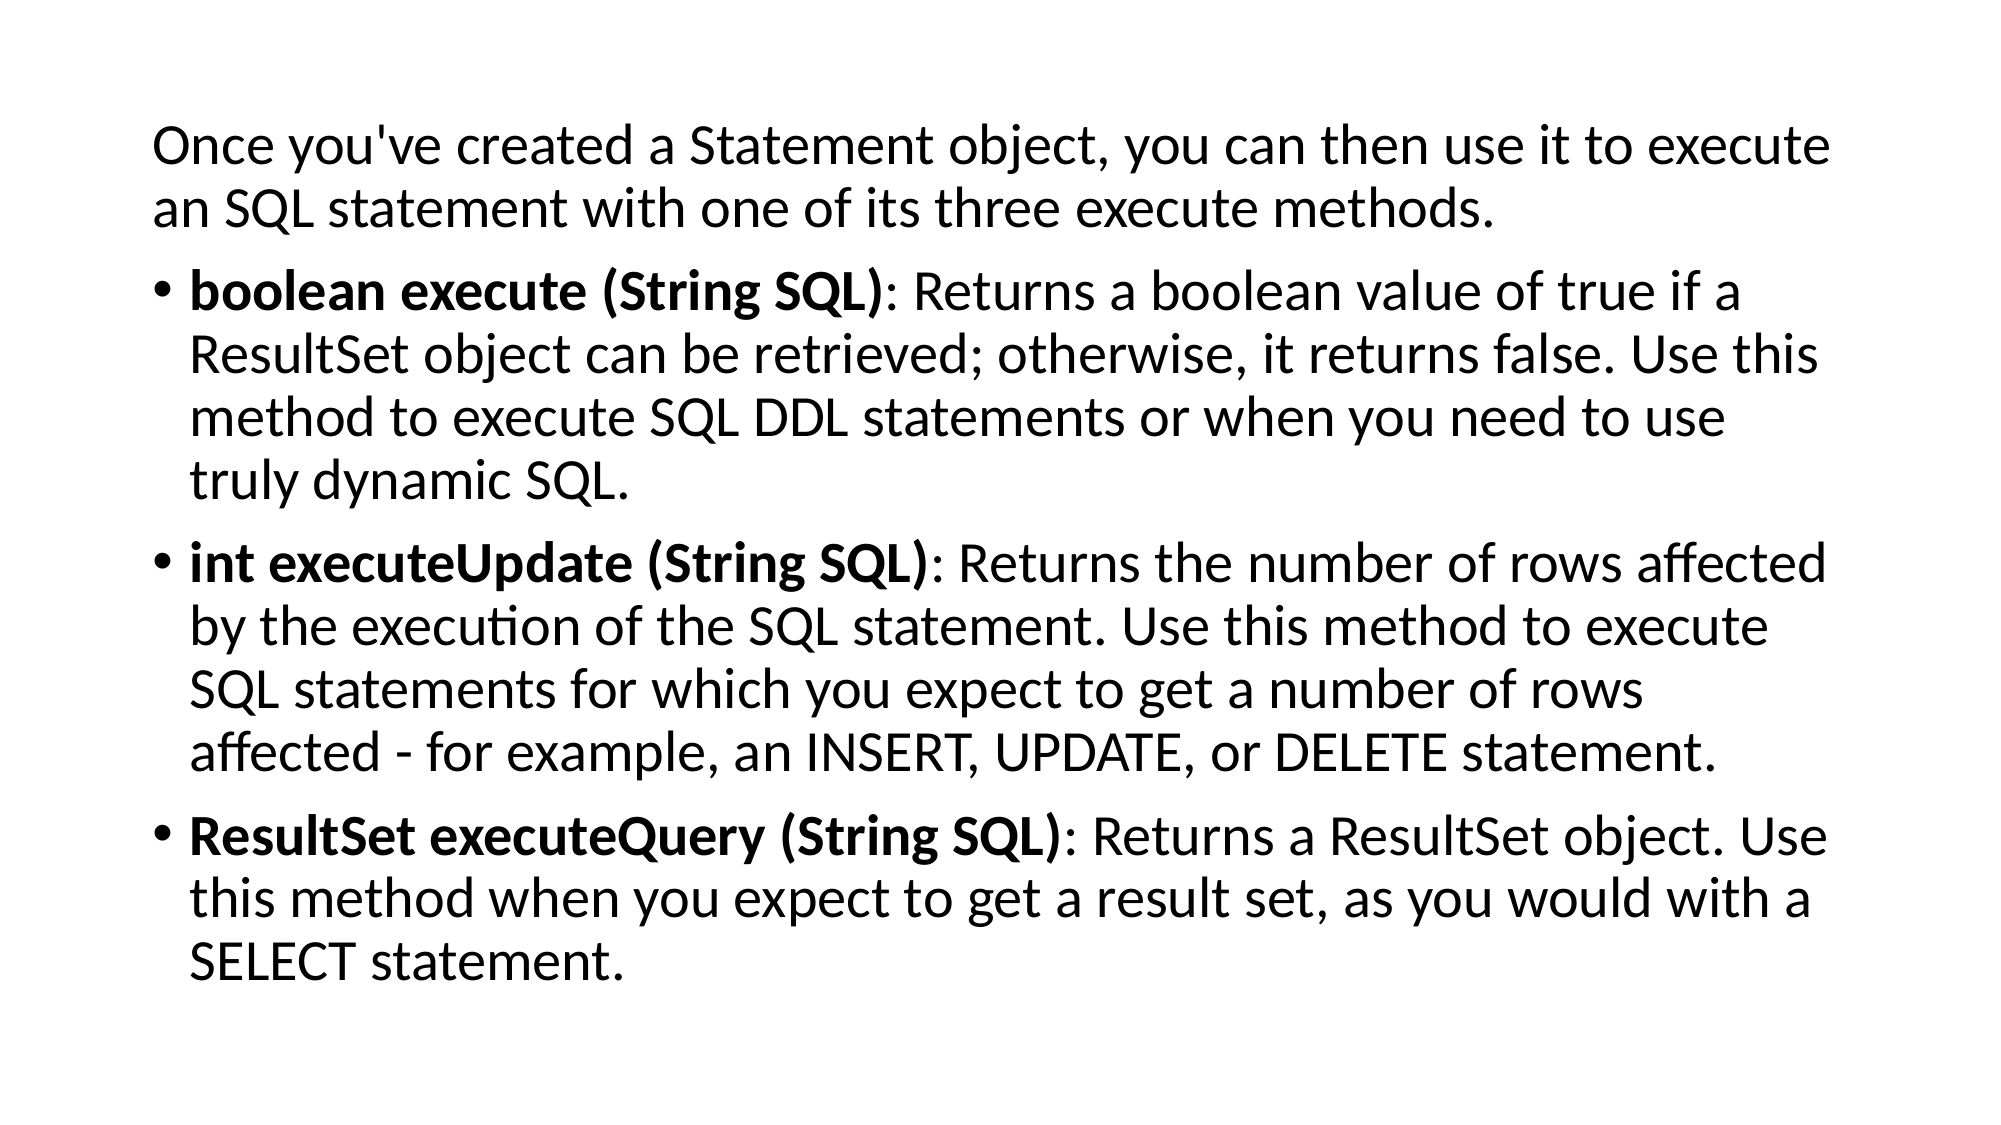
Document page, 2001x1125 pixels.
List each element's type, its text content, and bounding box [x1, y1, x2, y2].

list Once you've created a Statement object, you can then use it to execute an SQL statement with one of its three execute methods. boolean execute (String SQL): Returns a boolean value of true if a ResultSet object can be retrieved; otherwise, it returns false. Use this method to execute SQL DDL statements or when you need to use truly dynamic SQL. int executeUpdate (String SQL): Returns the number of rows affected by the execution of the SQL statement. Use this method to execute SQL statements for which you expect to get a number of rows affected - for example, an INSERT, UPDATE, or DELETE statement. ResultSet executeQuery (String SQL): Returns a ResultSet object. Use this method when you expect to get a result set, as you would with a SELECT statement. [137, 106, 1863, 1014]
